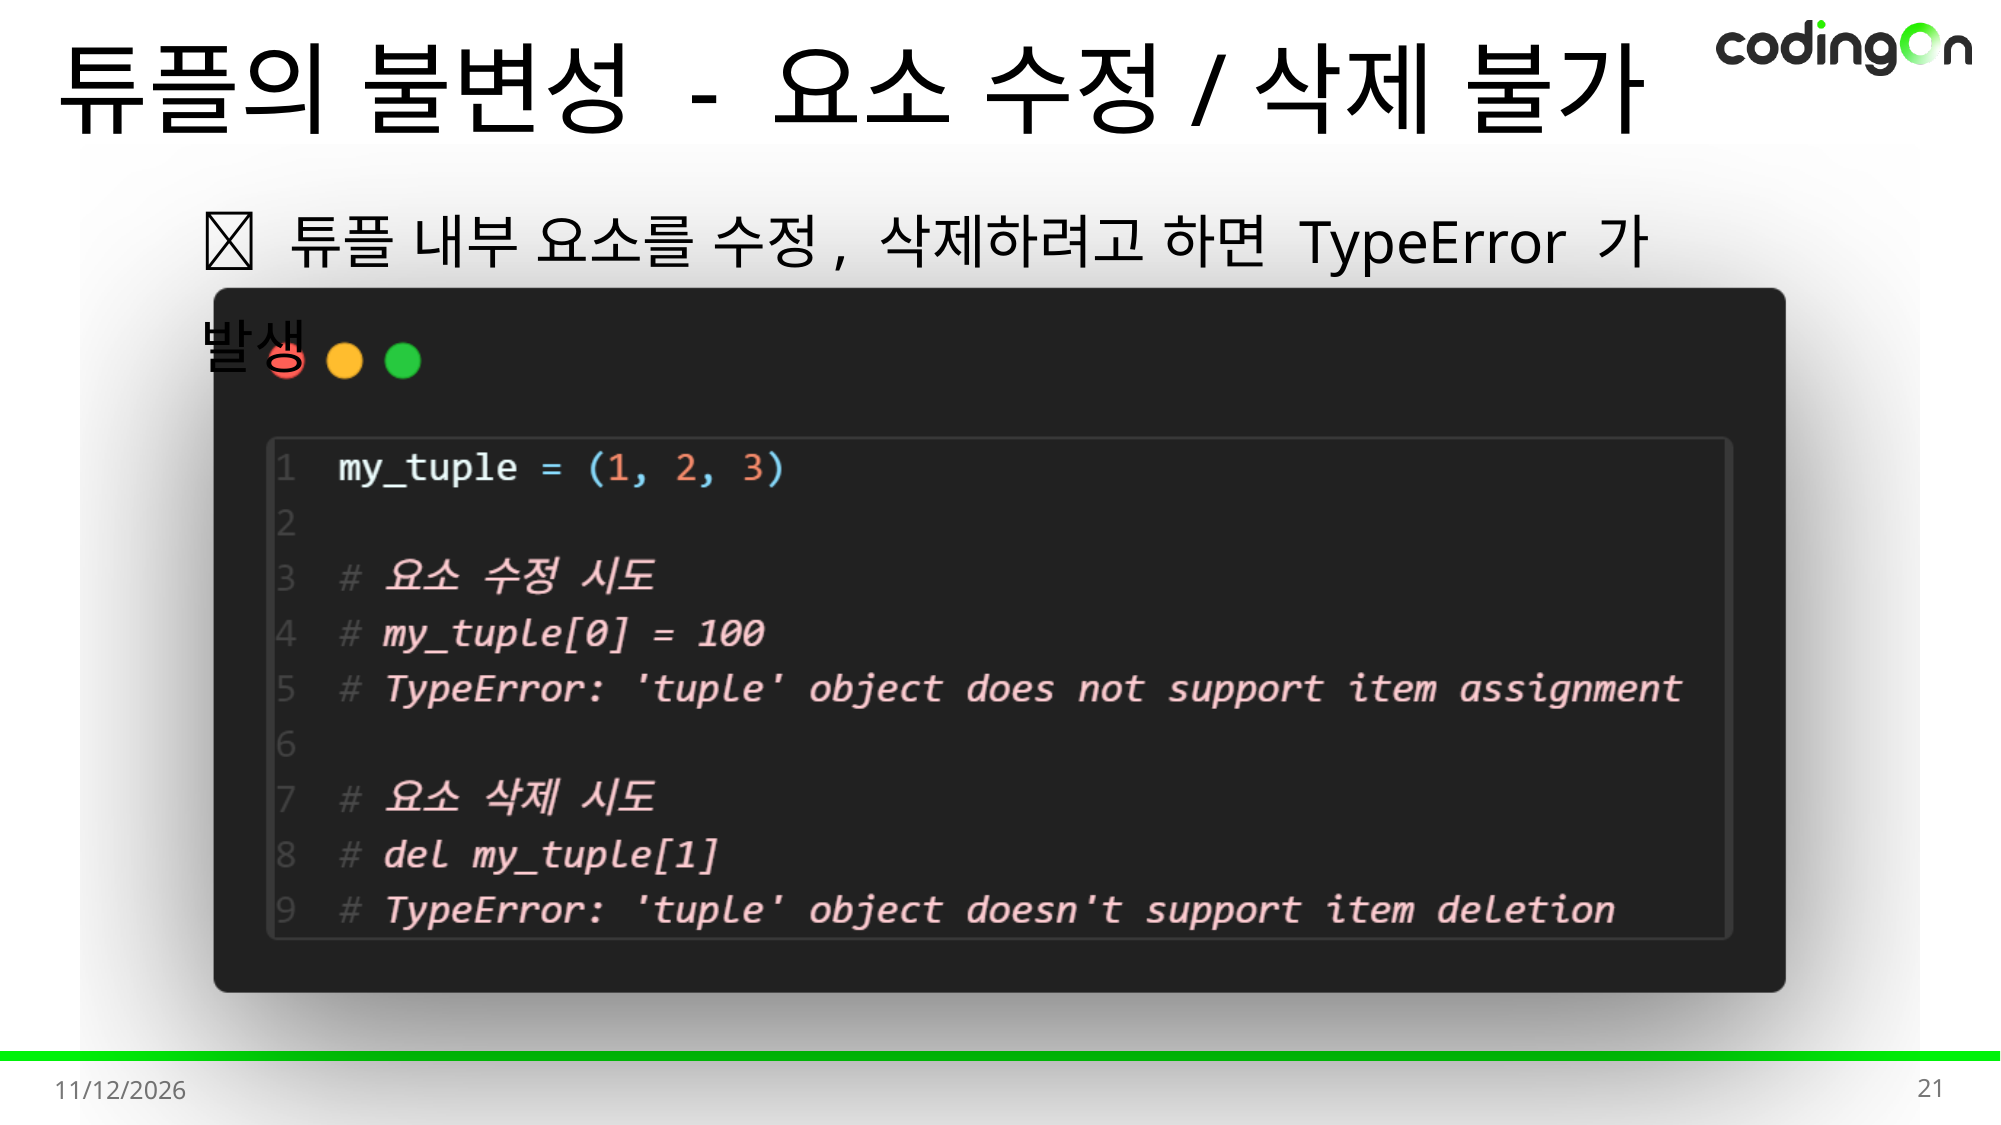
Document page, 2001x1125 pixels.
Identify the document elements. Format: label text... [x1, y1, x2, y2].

slide_number 21 [1920, 1059, 1961, 1120]
picture [1767, 20, 1972, 76]
picture [80, 144, 1920, 1125]
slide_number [39, 1061, 80, 1122]
title 튜플의 불변성 - 요소 수정/삭제 불가 [41, 0, 1767, 188]
